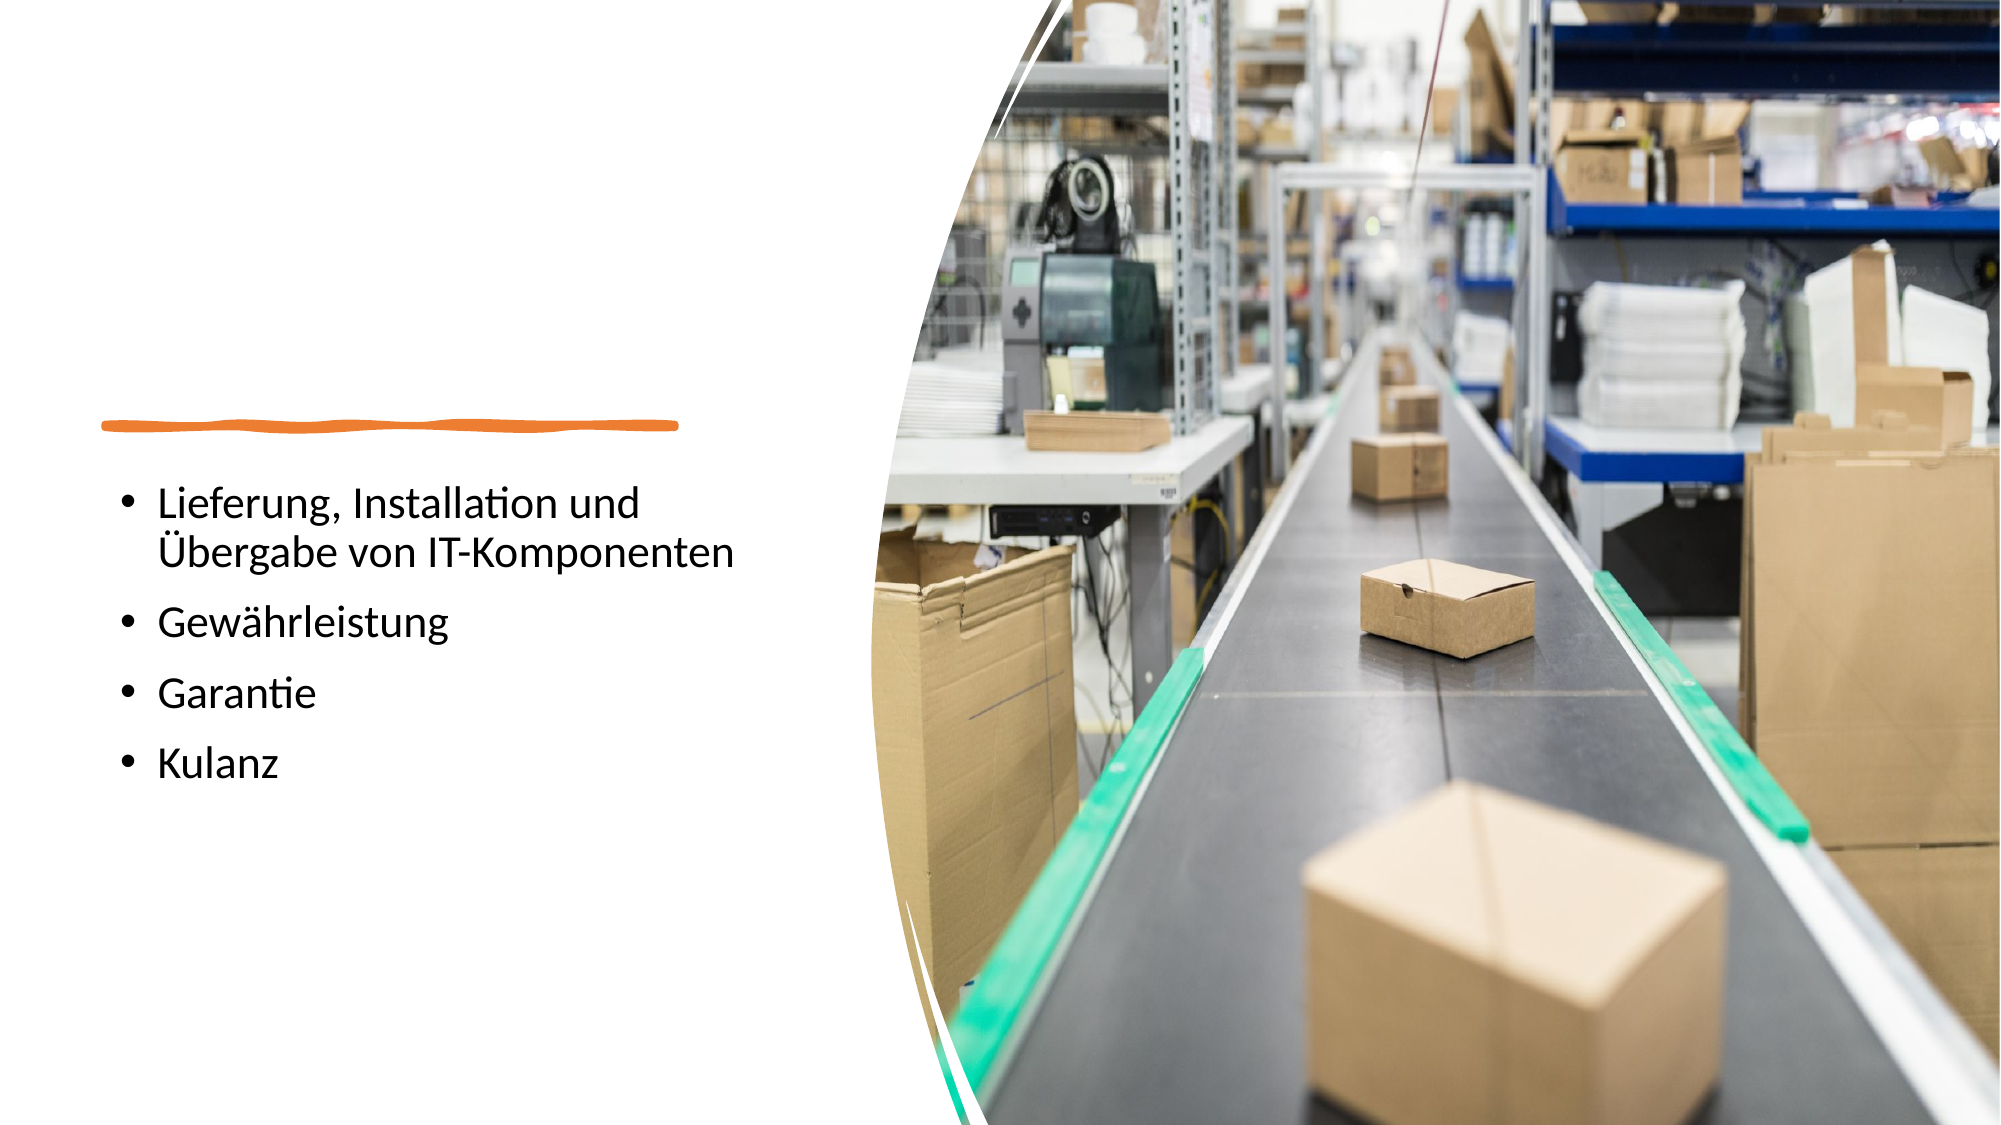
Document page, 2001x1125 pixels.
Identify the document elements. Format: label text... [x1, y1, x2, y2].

picture [871, 0, 2000, 1125]
list Lieferung, Installation und Übergabe von IT-Komponenten Gewährleistung Garantie Kulanz [105, 471, 802, 1016]
text_box [0, 0, 871, 1125]
text_box [103, 421, 676, 431]
